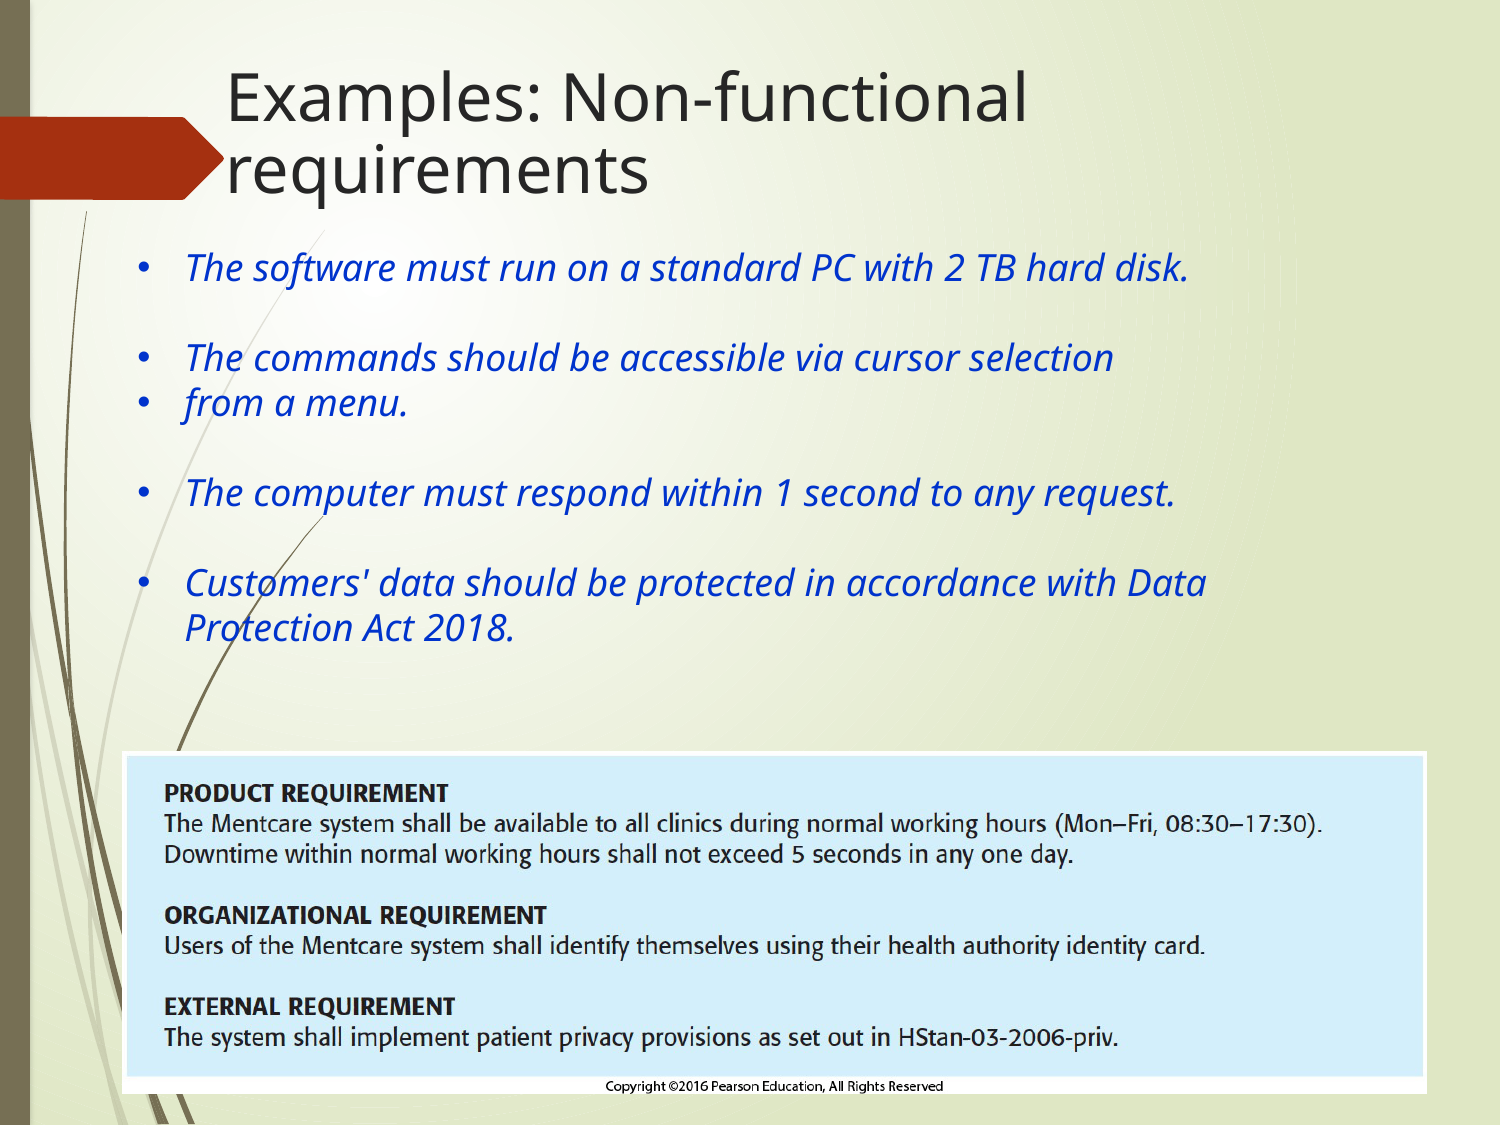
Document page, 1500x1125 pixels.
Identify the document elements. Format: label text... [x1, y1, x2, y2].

title Examples: Non-functional requirements [210, 56, 1294, 220]
picture [122, 751, 1427, 1095]
text_box The software must run on a standard PC with 2 TB hard disk. The commands should be accessible via cursor selection from a menu. The computer must respond within 1 second to any request. Customers' data should be protected in accordance with Data Protection Act 2018. [122, 236, 1376, 746]
